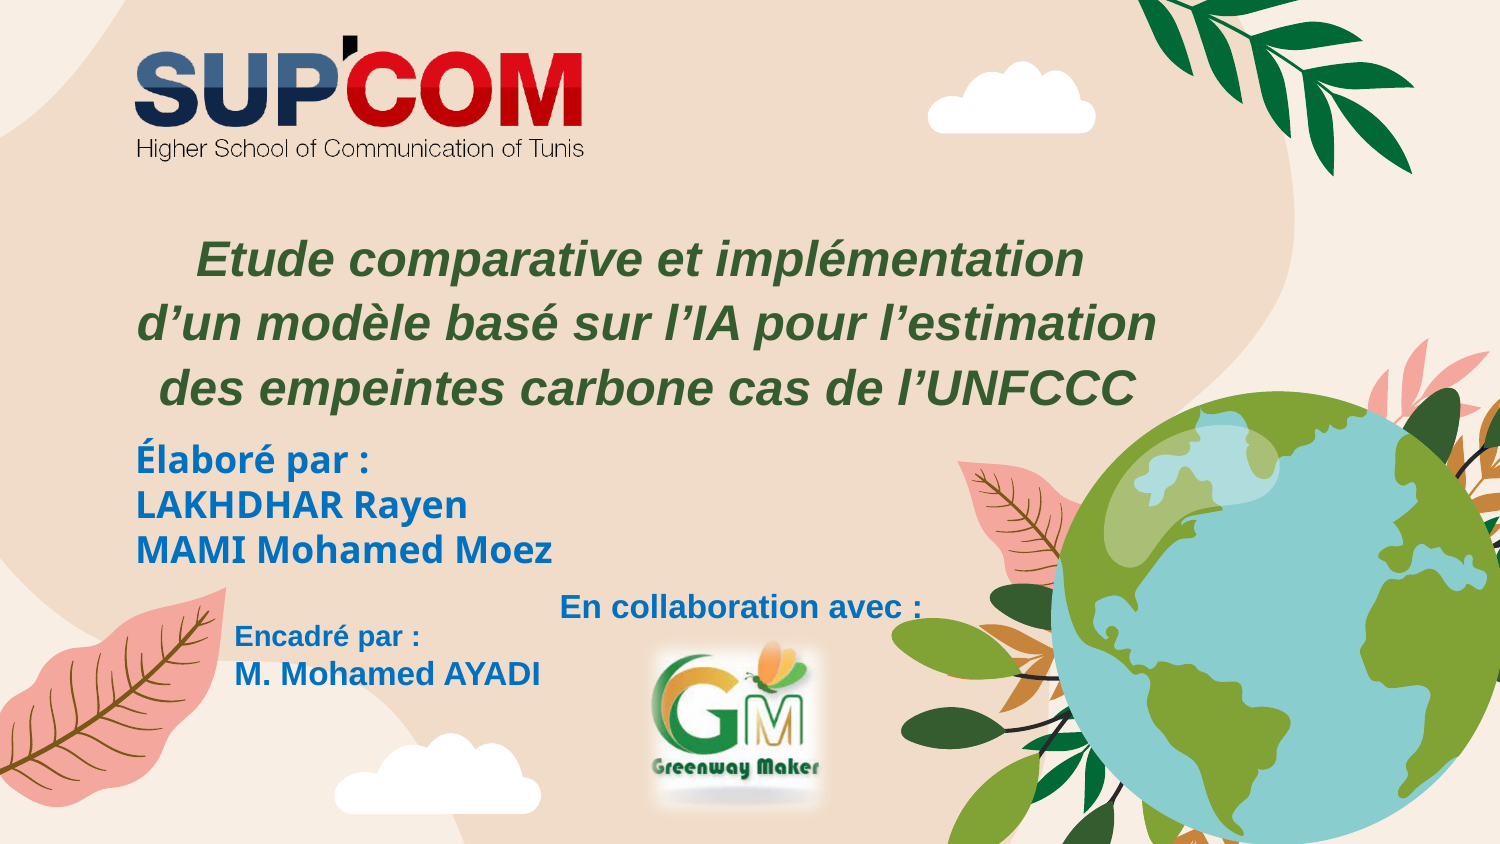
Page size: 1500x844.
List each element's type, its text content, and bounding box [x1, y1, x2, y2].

picture [637, 632, 839, 824]
text_box [1138, 0, 1194, 77]
text_box [927, 61, 1096, 134]
title Etude comparative et implémentation d’un modèle basé sur l’IA pour l’estimation des empeintes carbone cas de l’UNFCCC [63, 93, 1232, 430]
text_box Encadré par : M. Mohamed AYADI [219, 609, 577, 735]
picture [87, 29, 608, 164]
text_box En collaboration avec : [544, 577, 886, 633]
text_box [334, 735, 541, 814]
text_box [891, 338, 1500, 844]
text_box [0, 631, 270, 782]
text_box [1165, 0, 1415, 177]
subtitle Élaboré par : LAKHDHAR Rayen MAMI Mohamed Moez [120, 421, 886, 506]
